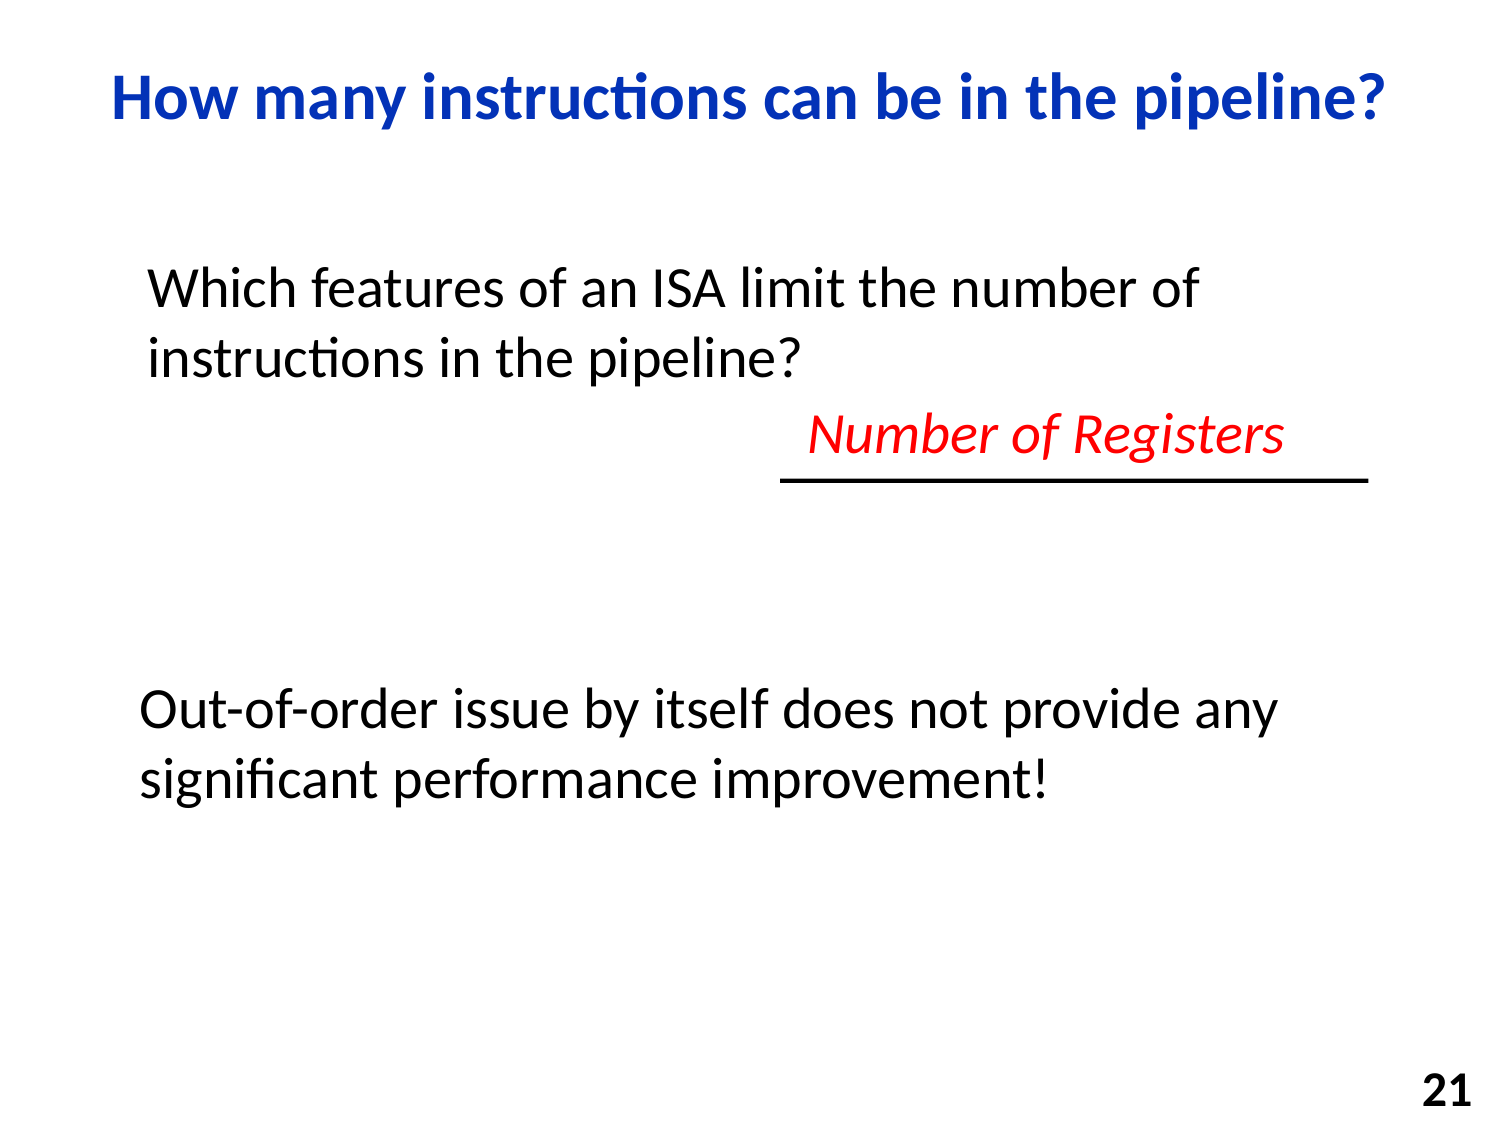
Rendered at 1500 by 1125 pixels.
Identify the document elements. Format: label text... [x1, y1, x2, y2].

title How many instructions can be in the pipeline? [74, 37, 1426, 159]
text_box Which features of an ISA limit the number of instructions in the pipeline? [132, 241, 1216, 662]
slide_number 21 [1174, 1062, 1488, 1111]
text_box Number of Registers [792, 387, 1301, 473]
text_box Out-of-order issue by itself does not provide any significant performance improvement! [125, 662, 1438, 818]
